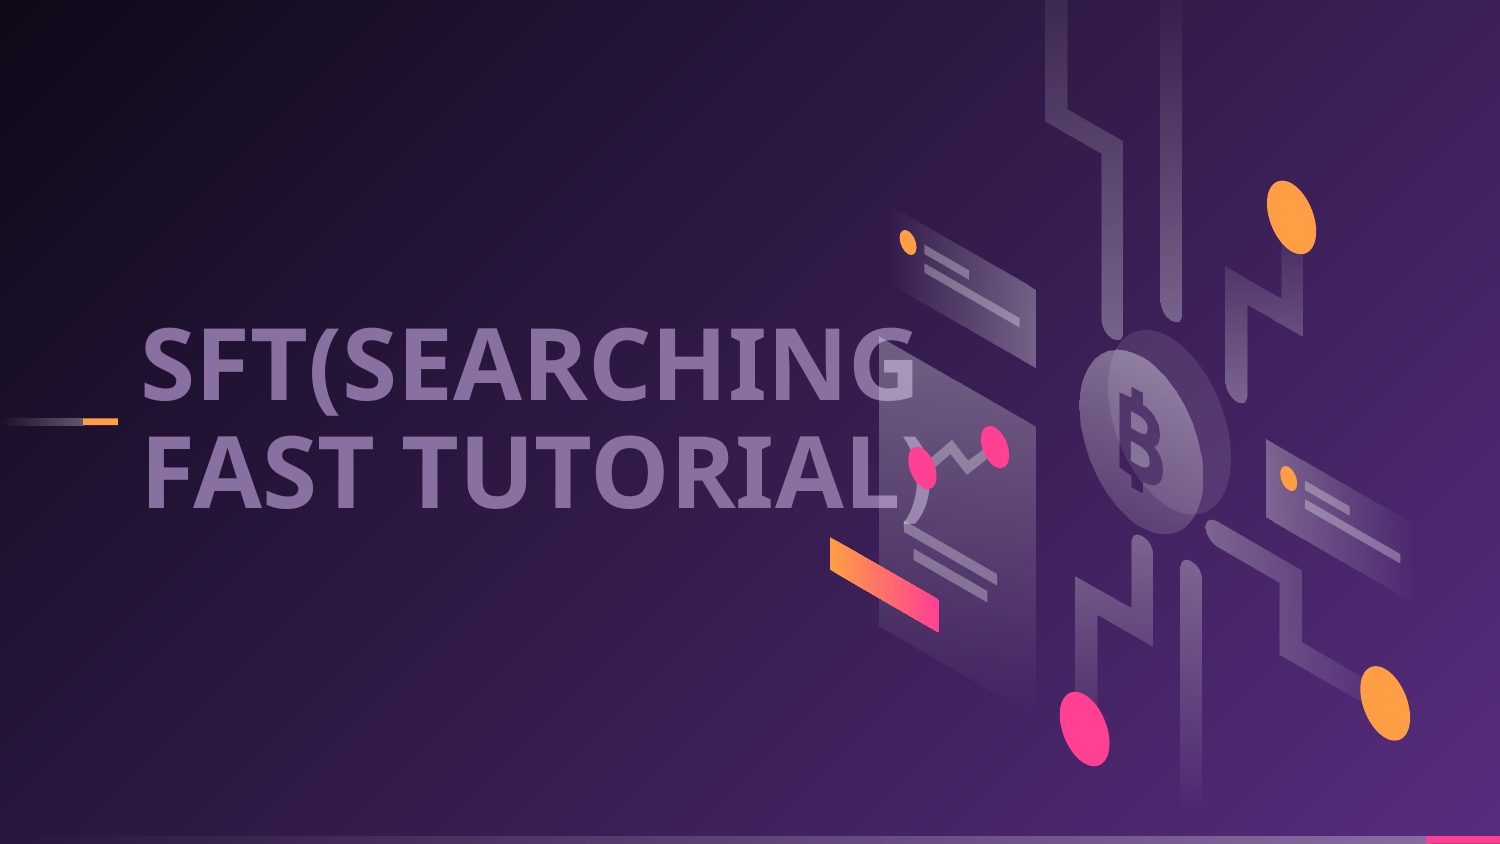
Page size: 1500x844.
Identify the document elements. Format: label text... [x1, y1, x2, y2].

title SFT(SEARCHING FAST TUTORIAL) [140, 223, 824, 621]
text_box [829, 0, 1416, 816]
